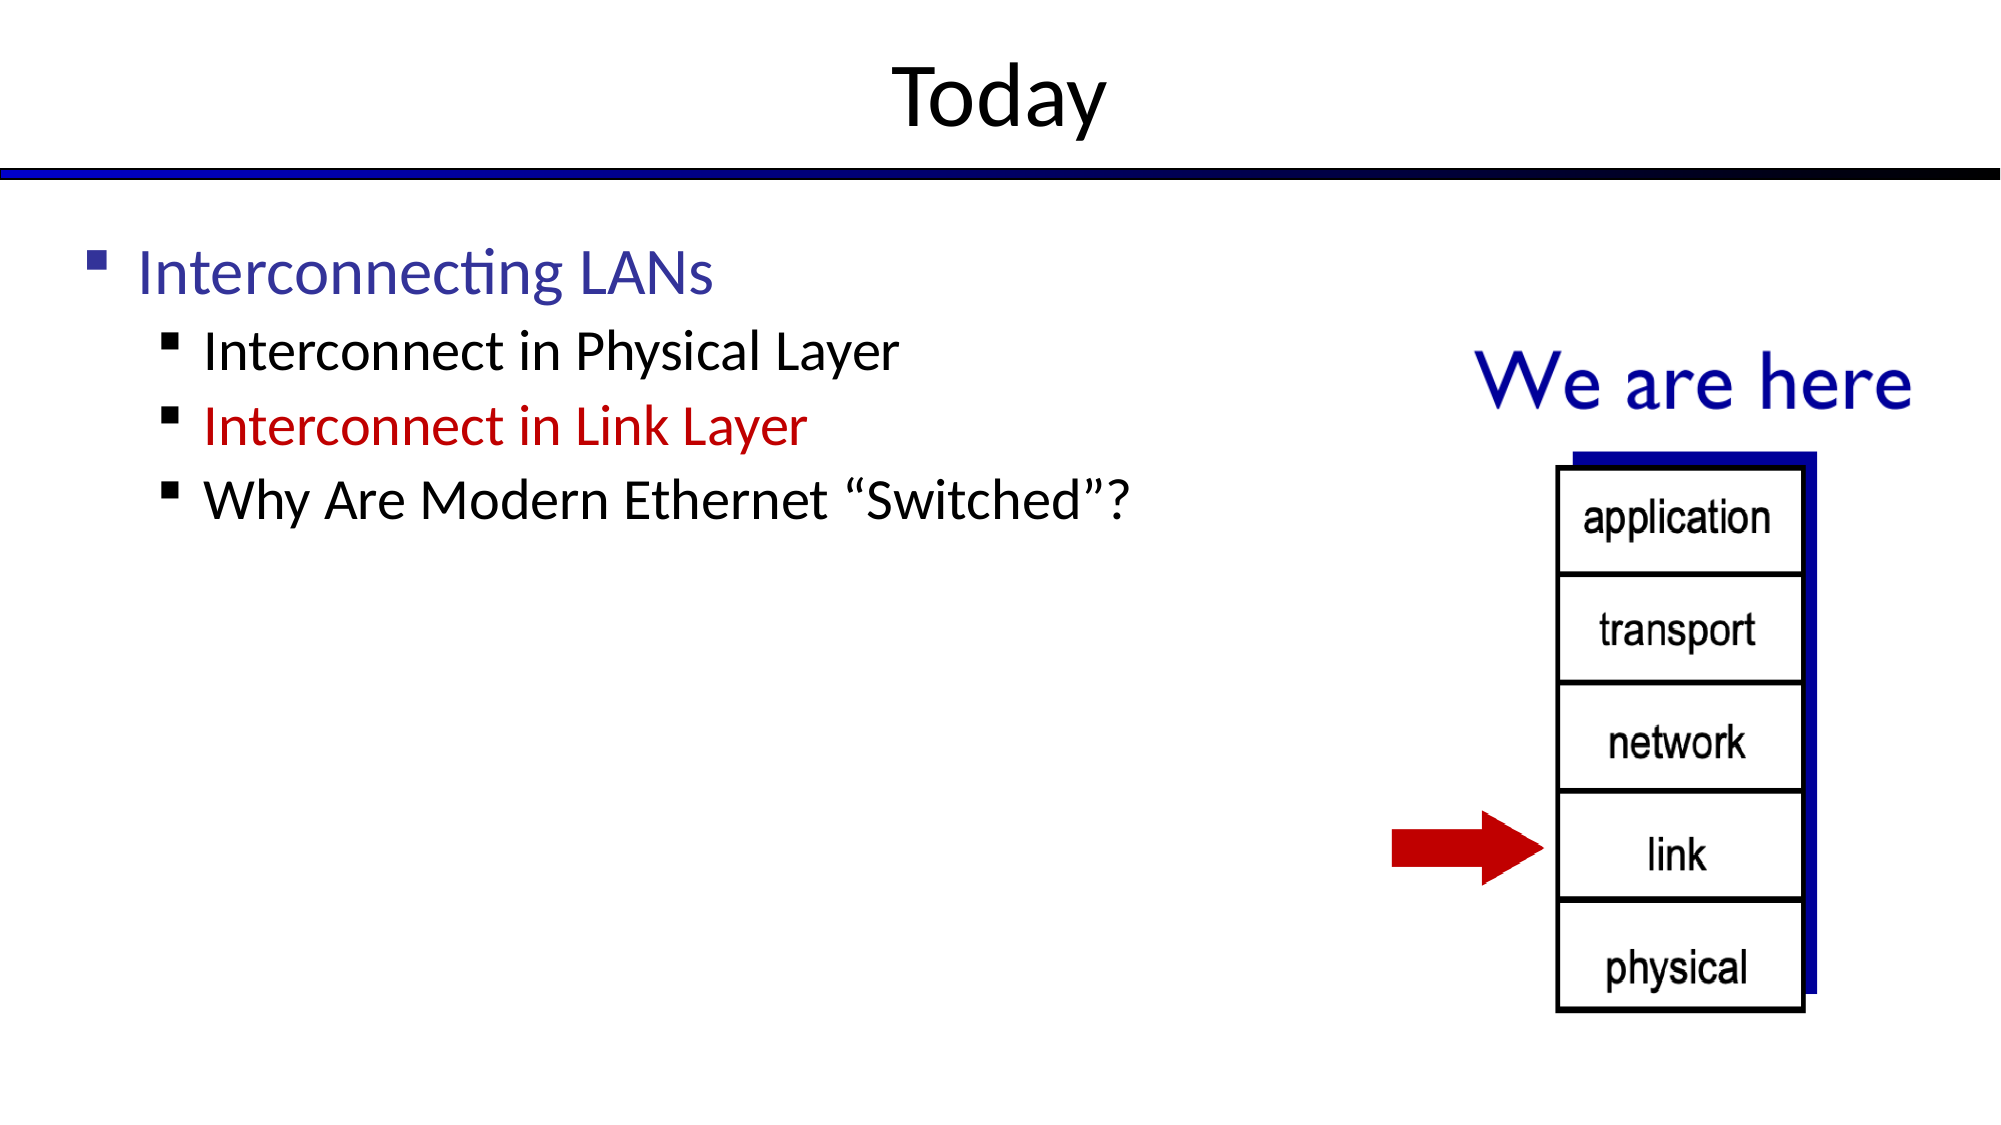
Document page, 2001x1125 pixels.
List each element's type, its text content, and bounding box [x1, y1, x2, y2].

title Today [0, 0, 2000, 184]
picture [1374, 331, 1923, 1030]
list Interconnecting LANs Interconnect in Physical Layer Interconnect in Link Layer Why Are Modern Ethernet “Switched”? [66, 228, 1286, 1006]
